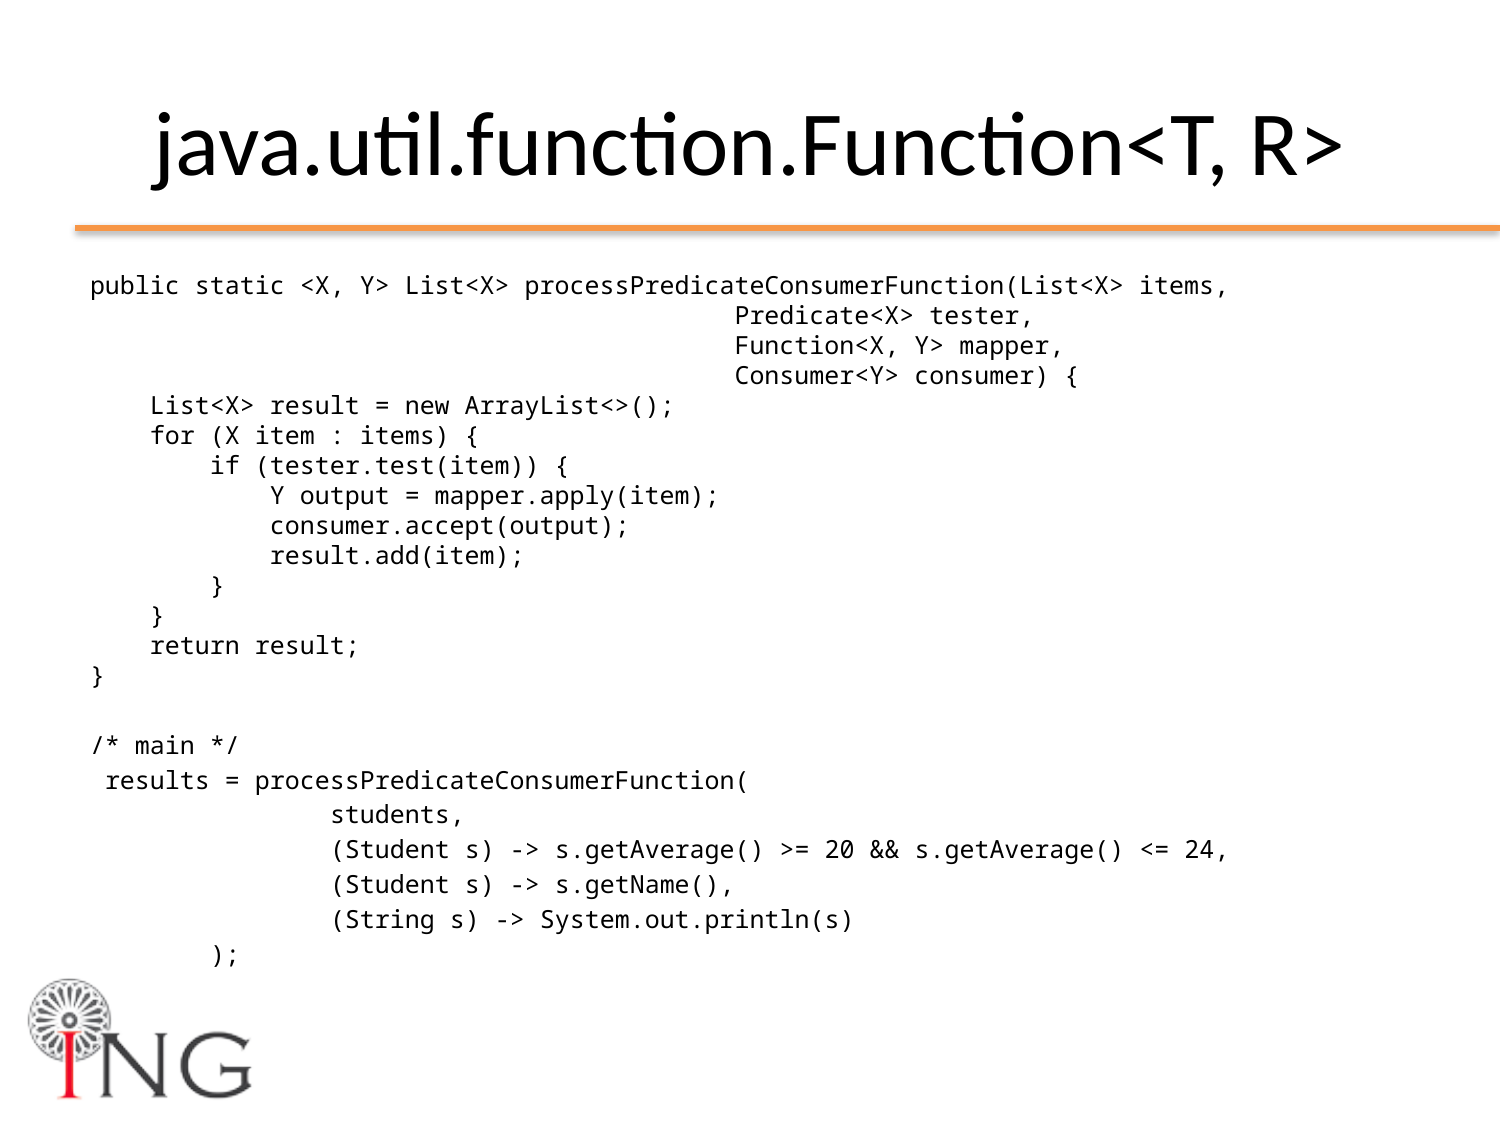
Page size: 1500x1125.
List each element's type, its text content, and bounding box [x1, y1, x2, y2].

picture [3, 956, 281, 1125]
title java.util.function.Function<T, R> [75, 45, 1425, 233]
list public static <X, Y> List<X> processPredicateConsumerFunction(List<X> items, Predicate<X> tester, Function<X, Y> mapper, Consumer<Y> consumer) { List<X> result = new ArrayList<>(); for (X item : items) { if (tester.test(item)) { Y output = mapper.apply(item); consumer.accept(output); result.add(item); } } return result; } /* main */ results = processPredicateConsumerFunction( students, (Student s) -> s.getAverage() >= 20 && s.getAverage() <= 24, (Student s) -> s.getName(), (String s) -> System.out.println(s) ); [75, 262, 1425, 1005]
